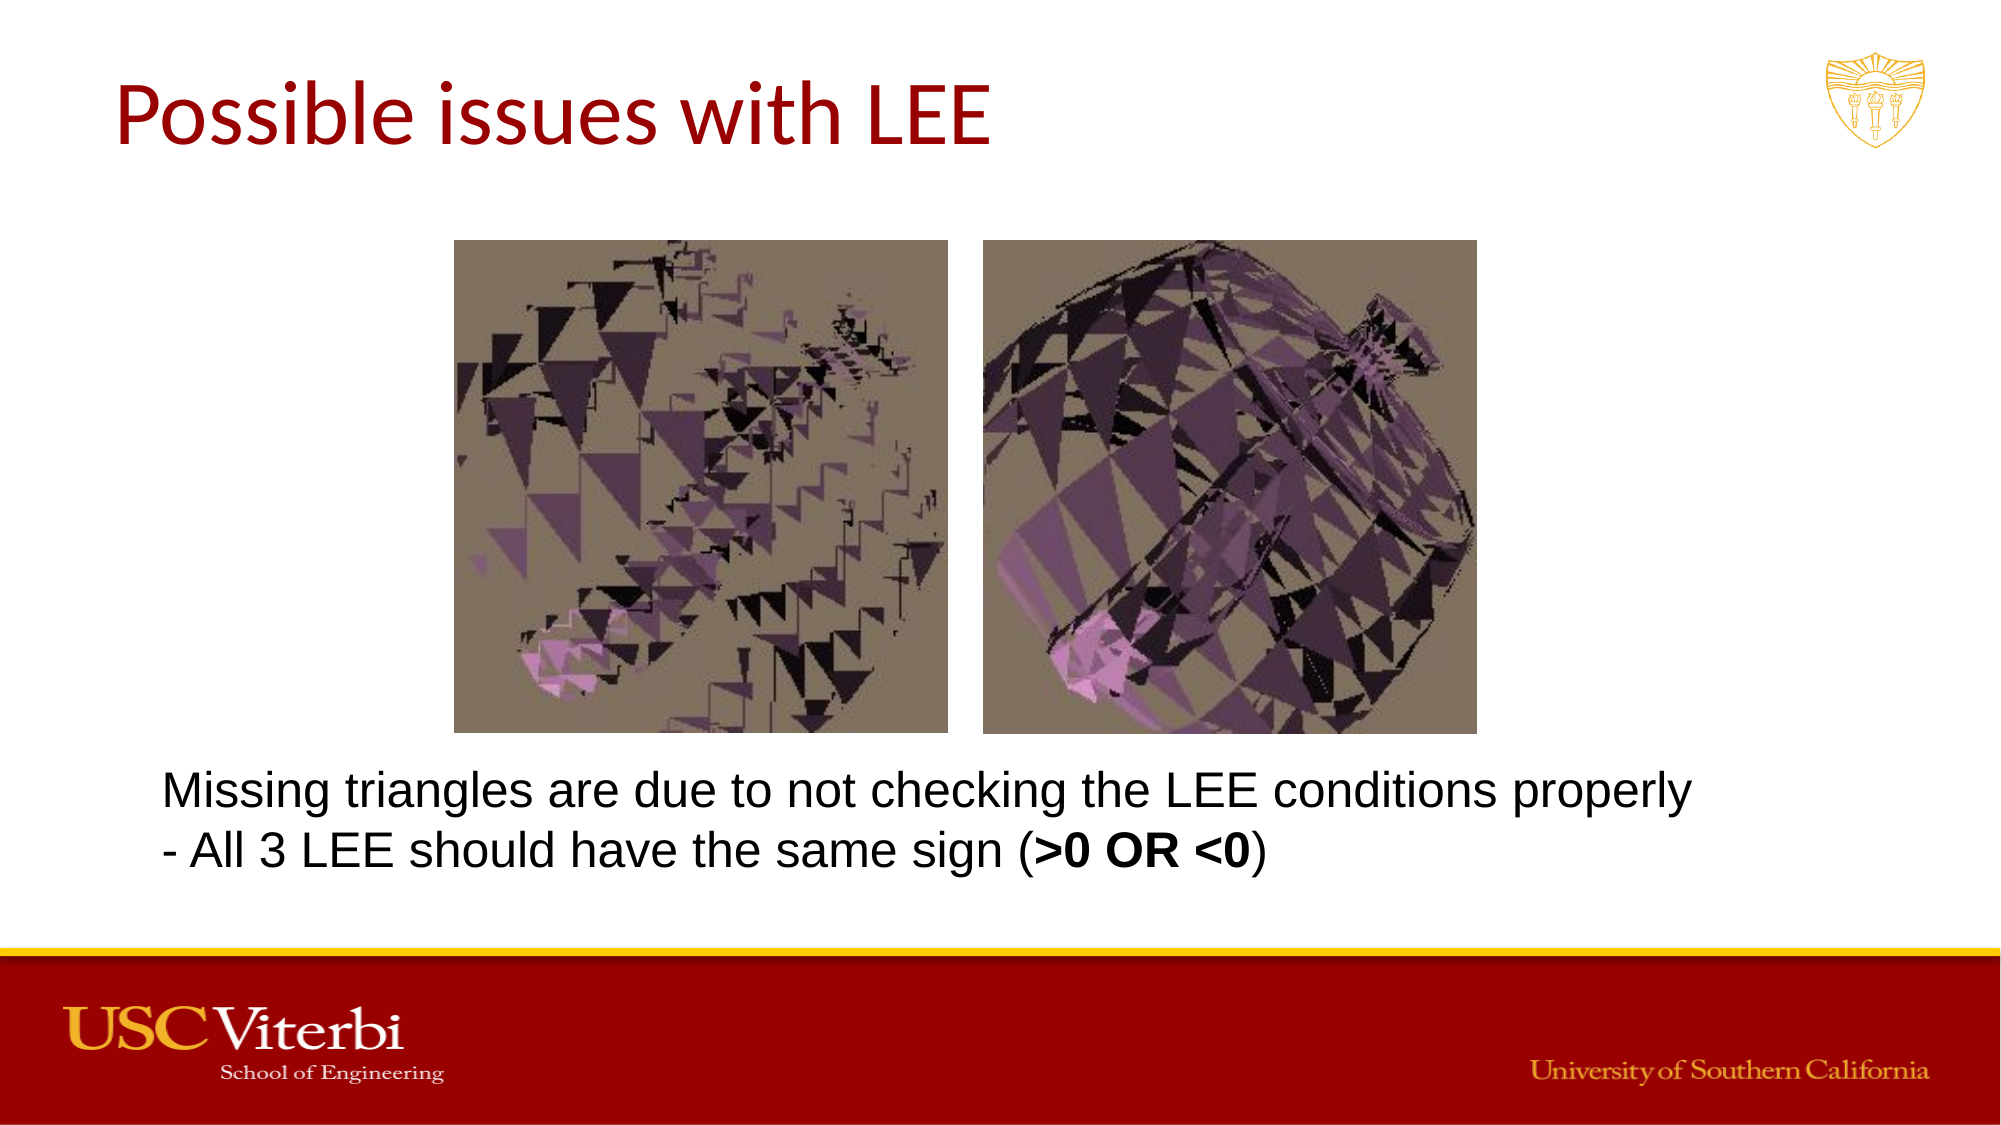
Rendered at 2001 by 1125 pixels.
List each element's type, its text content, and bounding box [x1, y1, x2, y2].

picture [1793, 39, 1958, 162]
text_box Possible issues with LEE [99, 45, 1900, 233]
text_box Missing triangles are due to not checking the LEE conditions properly - All 3 LEE should have the same sign (>0 OR <0) [146, 750, 1839, 886]
picture [983, 239, 1477, 734]
picture [63, 1006, 445, 1084]
picture [1530, 1059, 1930, 1086]
picture [454, 239, 948, 734]
